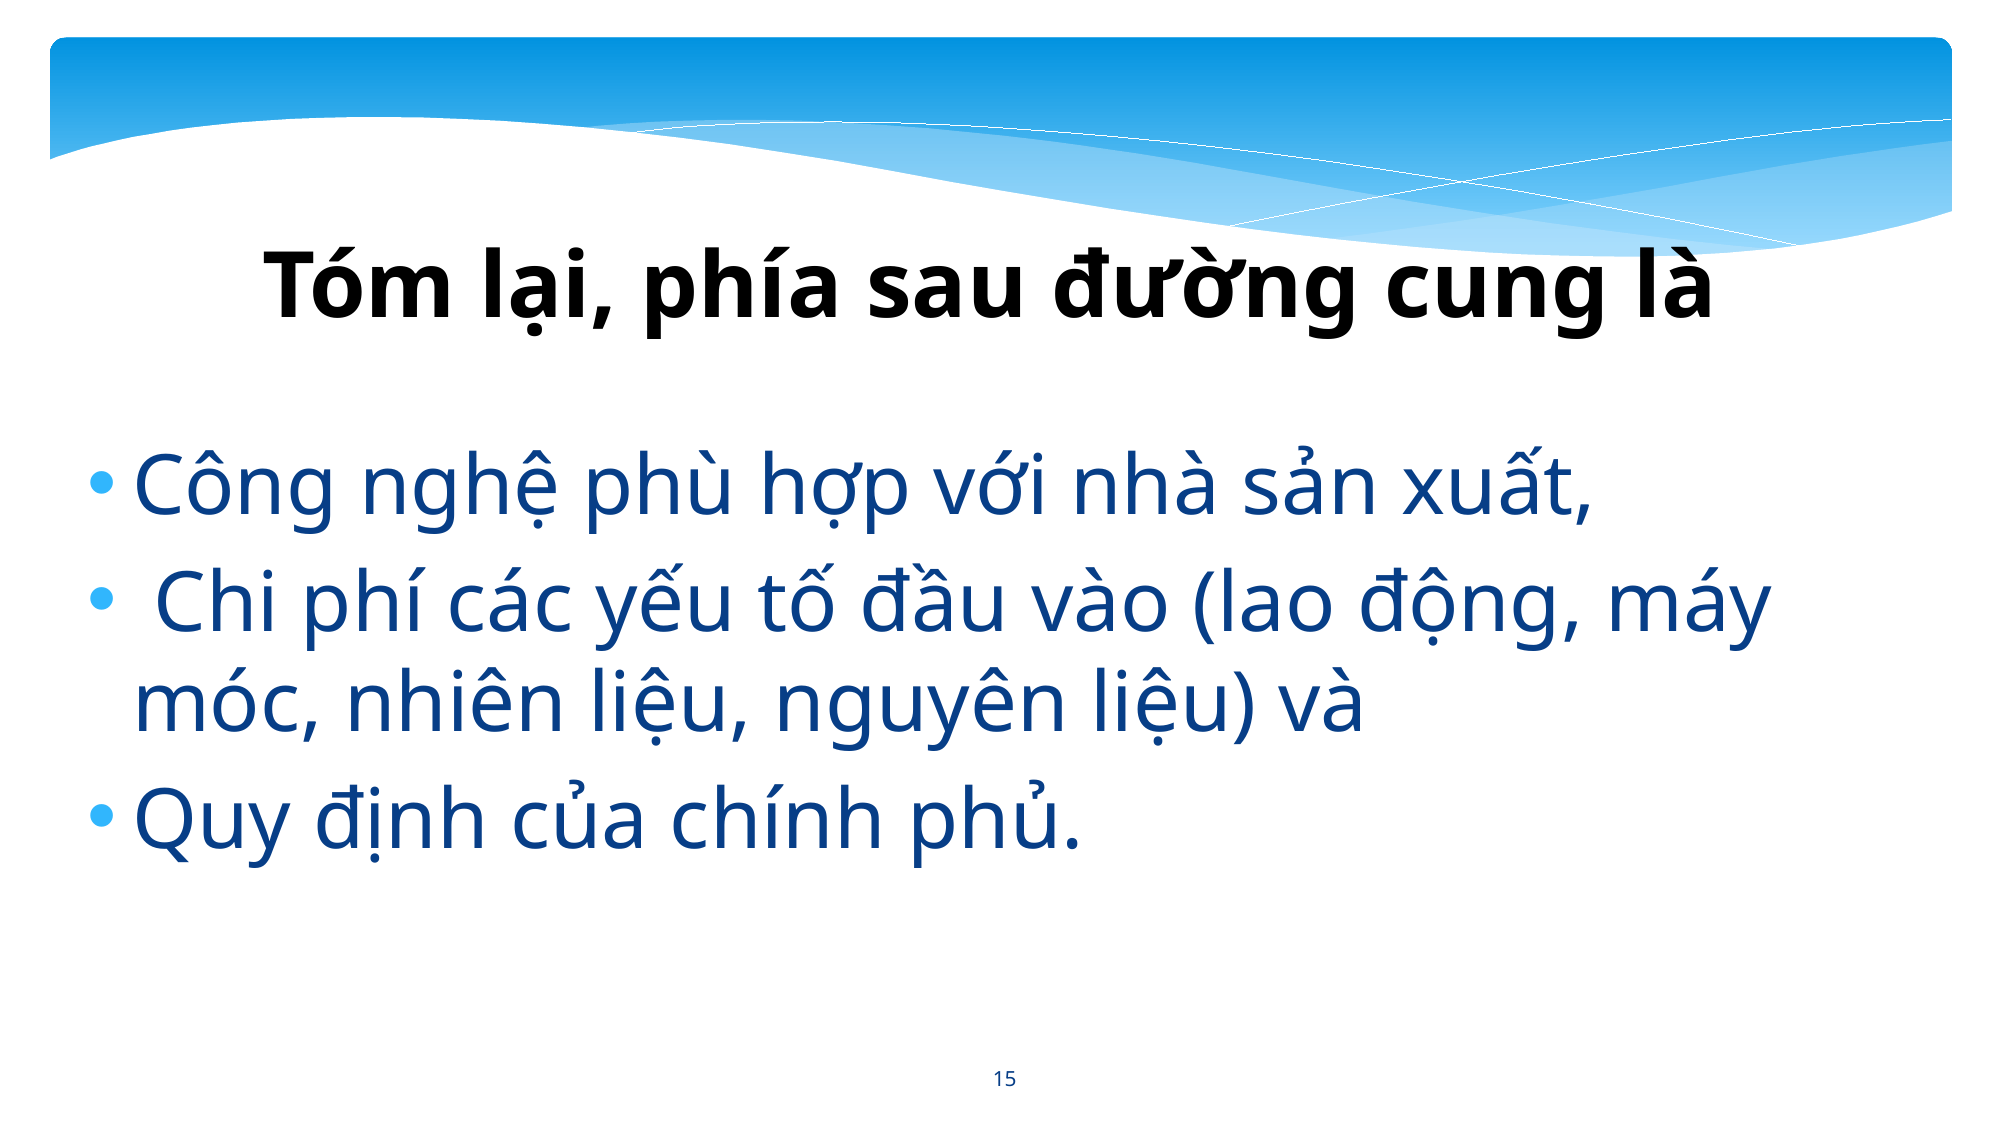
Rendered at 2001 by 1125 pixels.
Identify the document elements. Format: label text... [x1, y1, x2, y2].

text_box Tóm lại, phía sau đường cung là [55, 218, 1925, 425]
slide_number 15 [877, 1050, 1132, 1110]
text_box Công nghệ phù hợp với nhà sản xuất, Chi phí các yếu tố đầu vào (lao động, máy móc, nhiên liệu, nguyên liệu) và Quy định của chính phủ. [72, 424, 1813, 1050]
